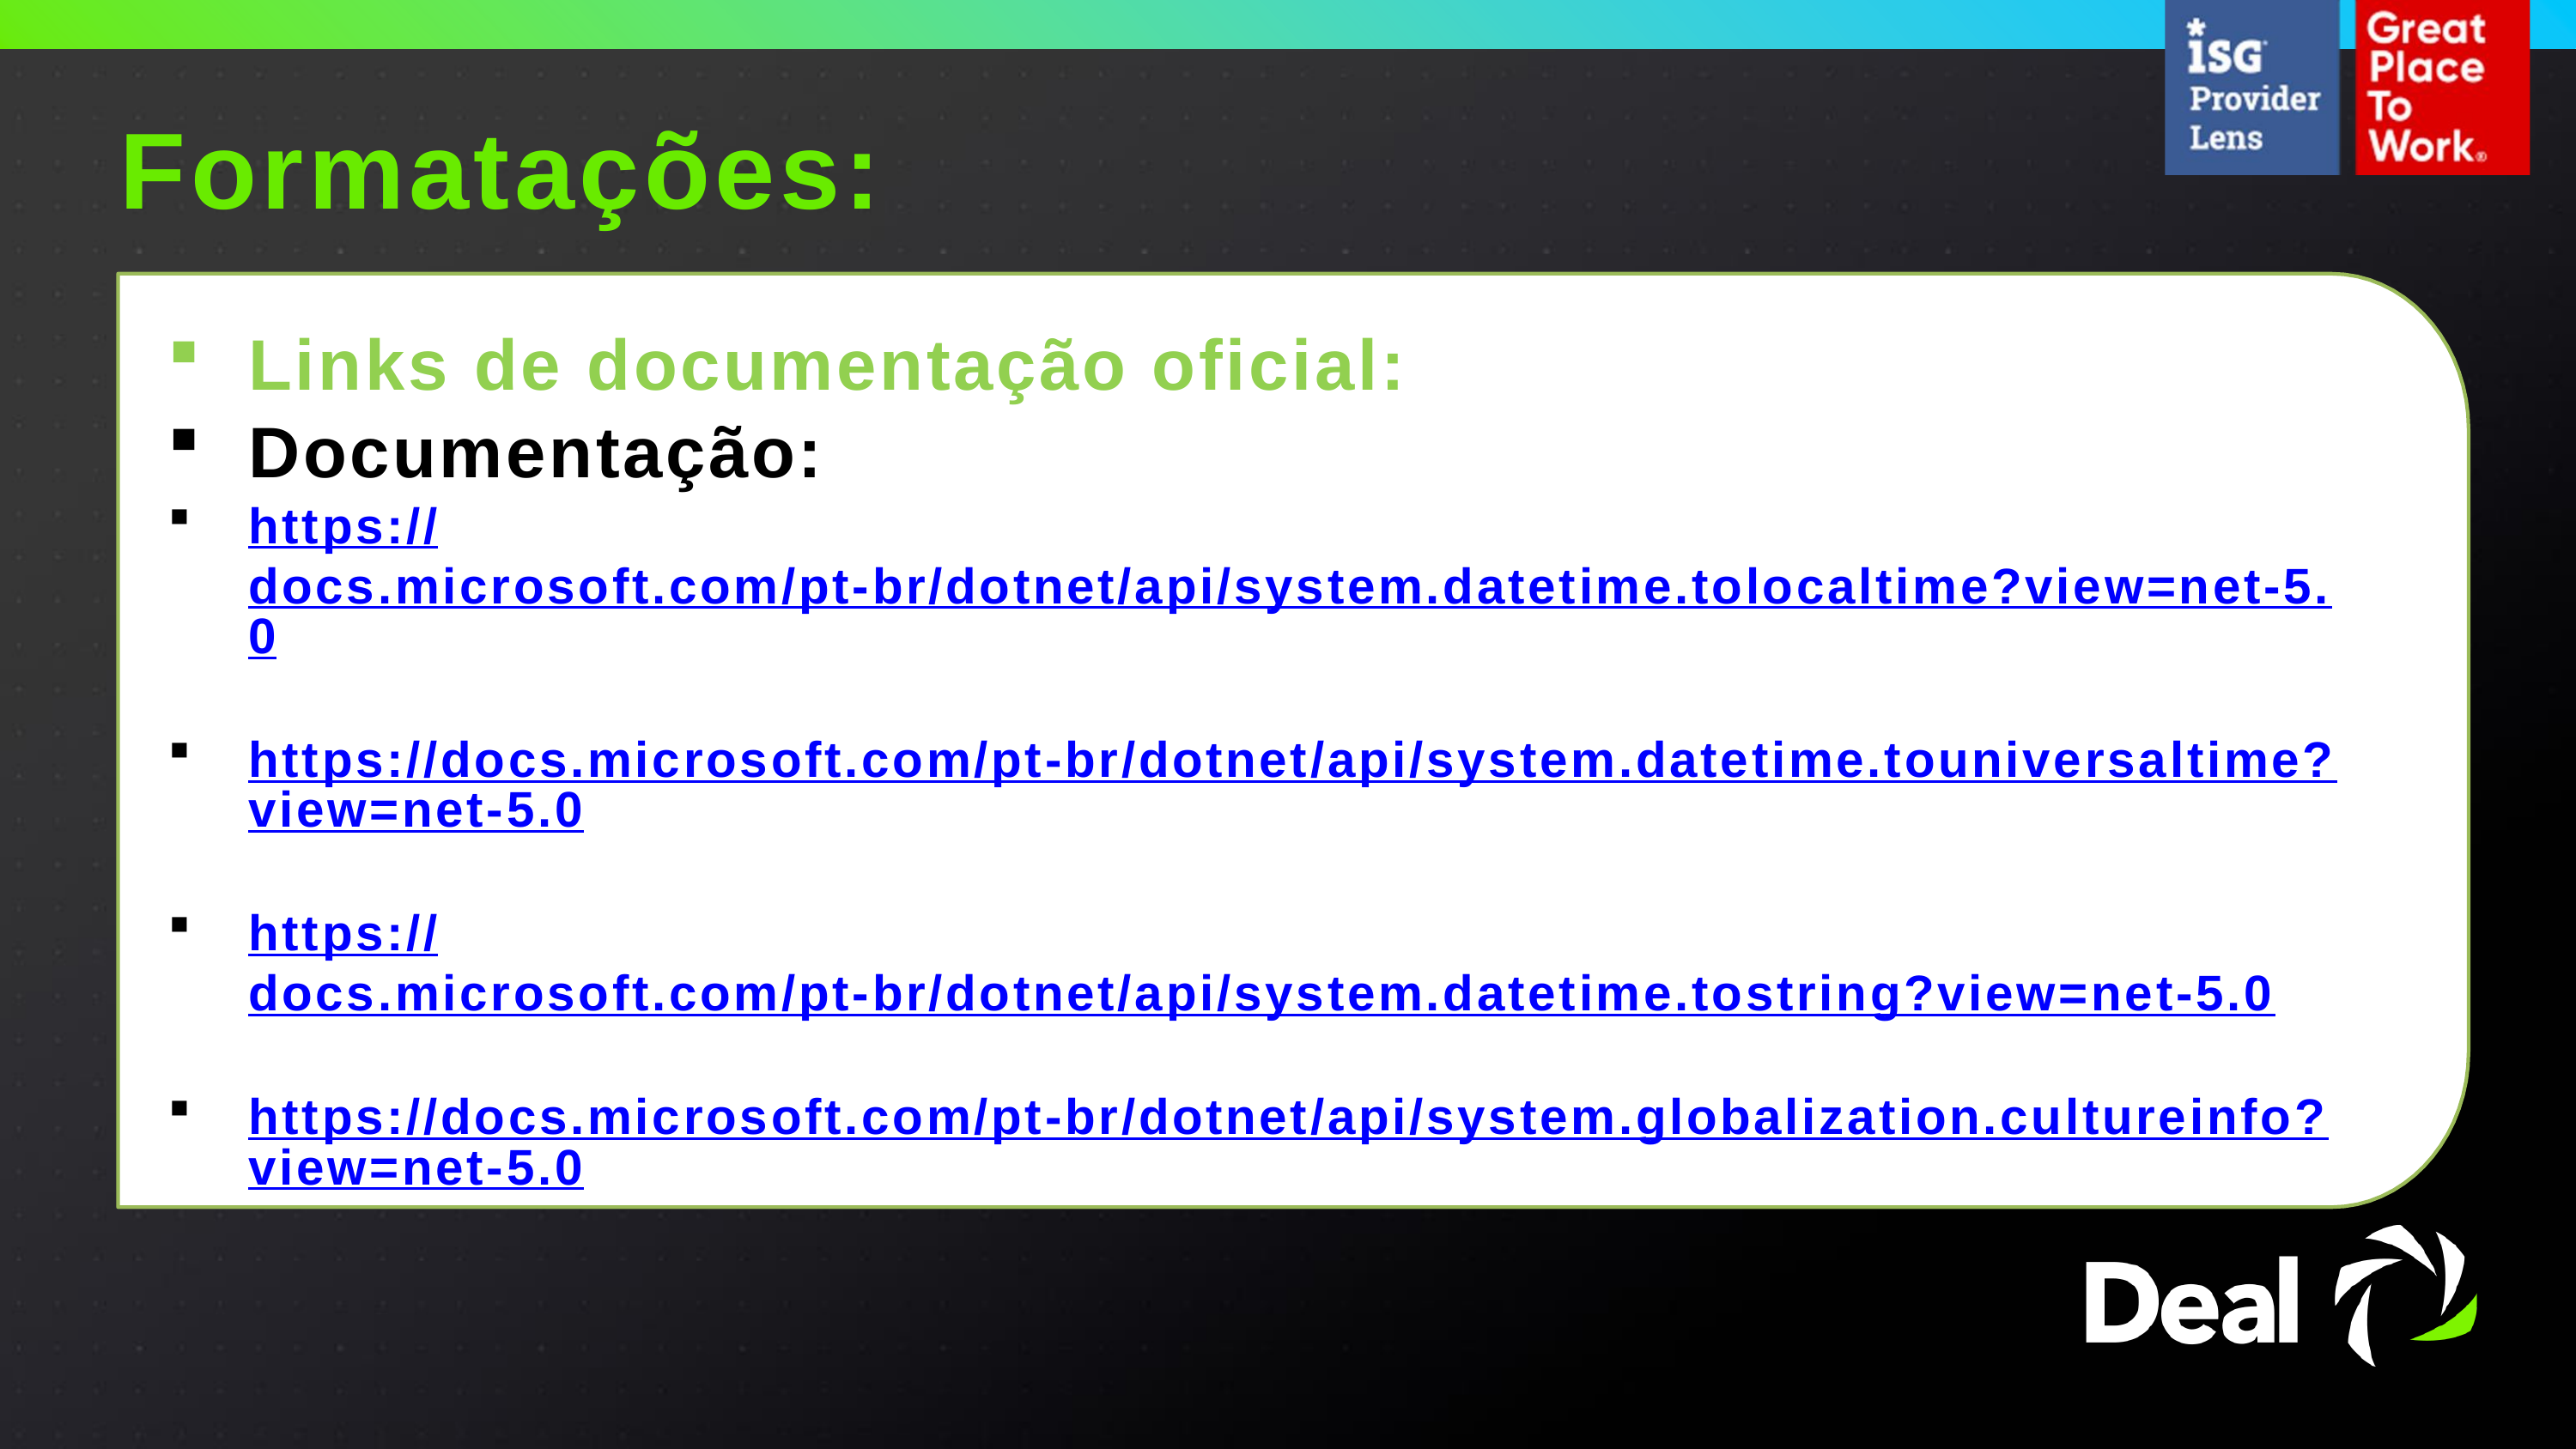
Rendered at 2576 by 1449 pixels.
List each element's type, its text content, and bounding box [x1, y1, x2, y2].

text_box [116, 271, 2471, 1210]
picture [0, 0, 2576, 1449]
text_box Formatações: [118, 99, 2469, 231]
text_box Links de documentação oficial: Documentação: https://docs.microsoft.com/pt-br/dotnet/api/system.datetime.tolocaltime?view=net-5.0 https://docs.microsoft.com/pt-br/dotnet/api/system.datetime.touniversaltime?view=net-5.0 https://docs.microsoft.com/pt-br/dotnet/api/system.datetime.tostring?view=net-5.0 https://docs.microsoft.com/pt-br/dotnet/api/system.globalization.cultureinfo?view=net-5.0 [166, 316, 2358, 1045]
